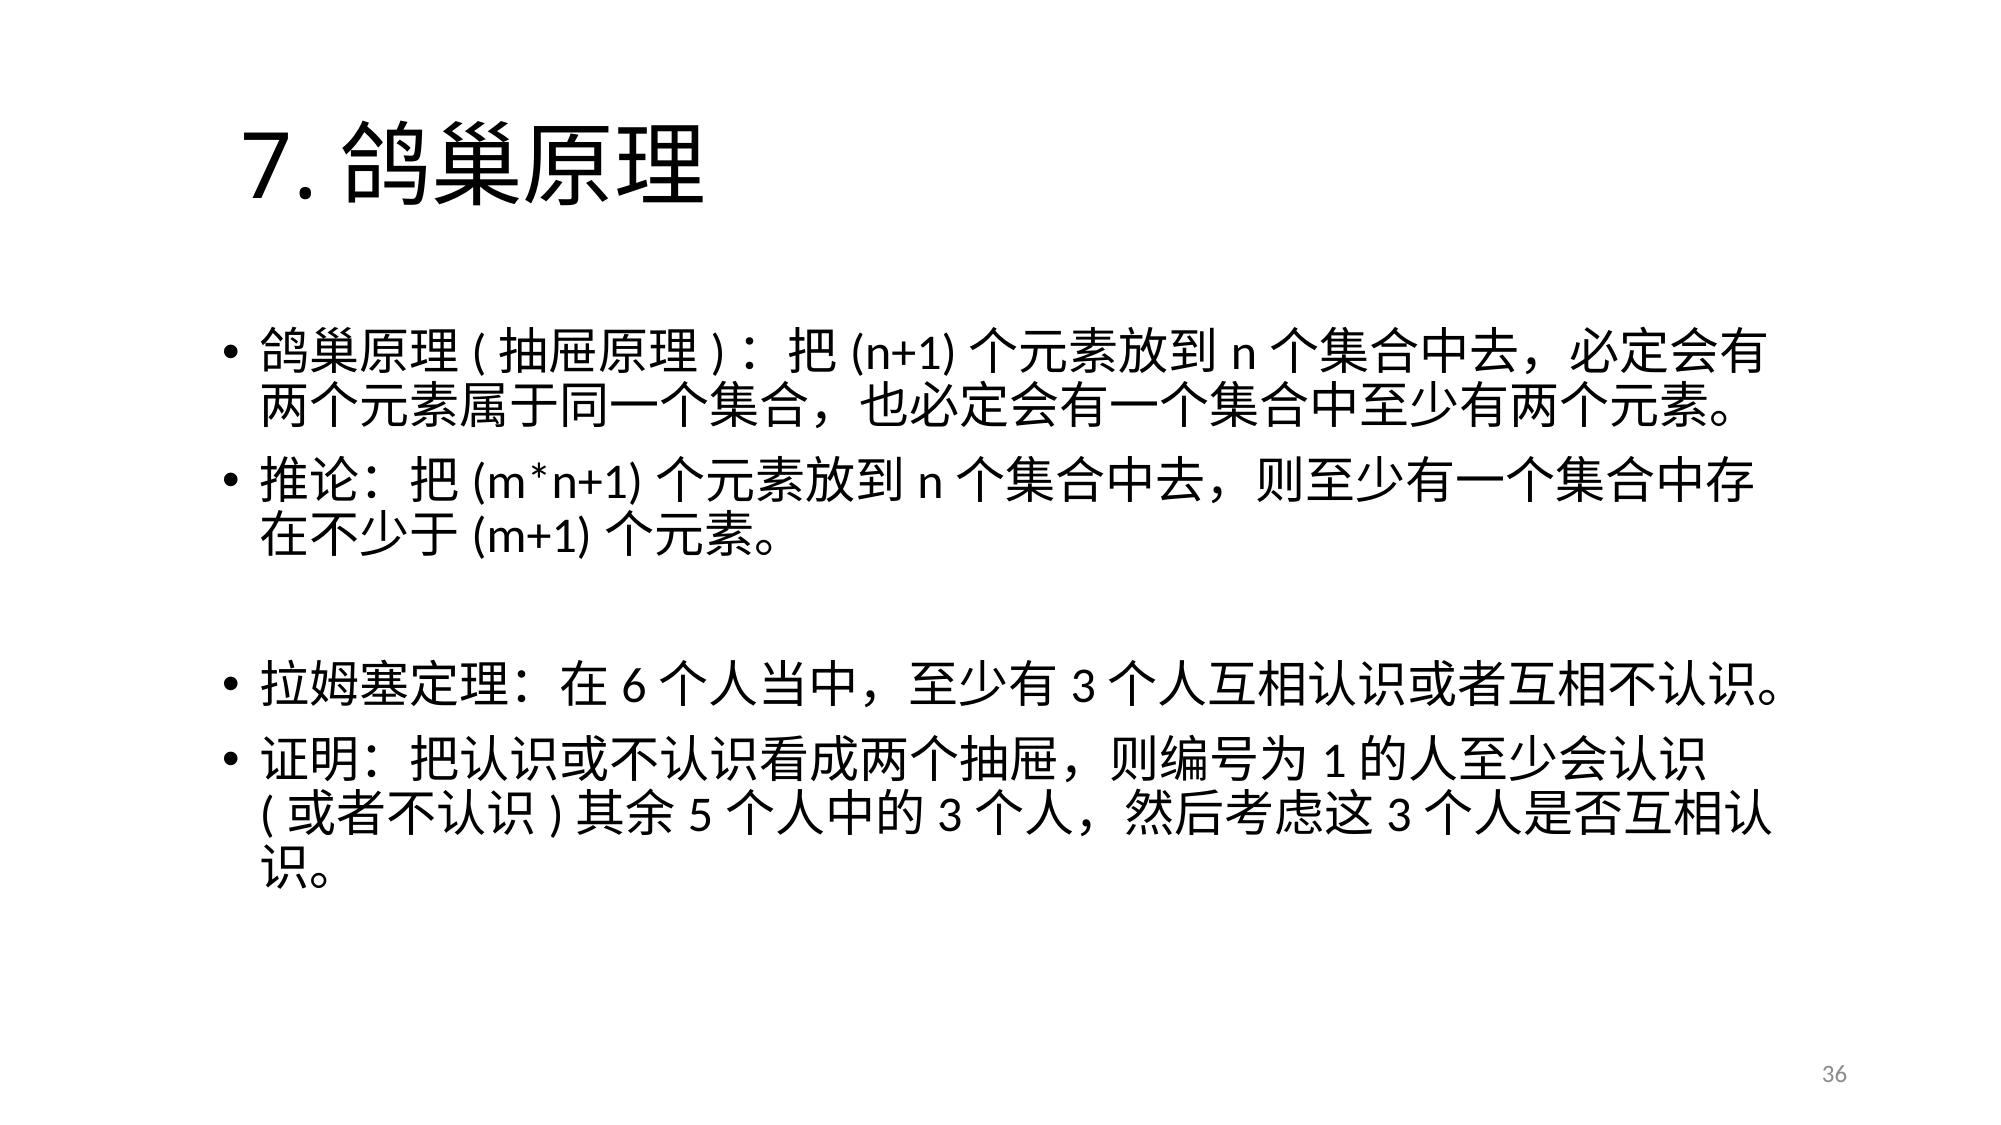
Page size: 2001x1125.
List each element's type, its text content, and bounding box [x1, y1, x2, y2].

slide_number 36 [1412, 1042, 1863, 1103]
title 7.鸽巢原理 [225, 60, 1779, 278]
list 鸽巢原理(抽屉原理)：把(n+1)个元素放到n个集合中去，必定会有两个元素属于同一个集合，也必定会有一个集合中至少有两个元素。 推论：把(m*n+1)个元素放到n个集合中去，则至少有一个集合中存在不少于(m+1)个元素。 拉姆塞定理：在6个人当中，至少有3个人互相认识或者互相不认识。 证明：把认识或不认识看成两个抽屉，则编号为1的人至少会认识(或者不认识)其余5个人中的3个人，然后考虑这3个人是否互相认识。 [206, 319, 1797, 1034]
